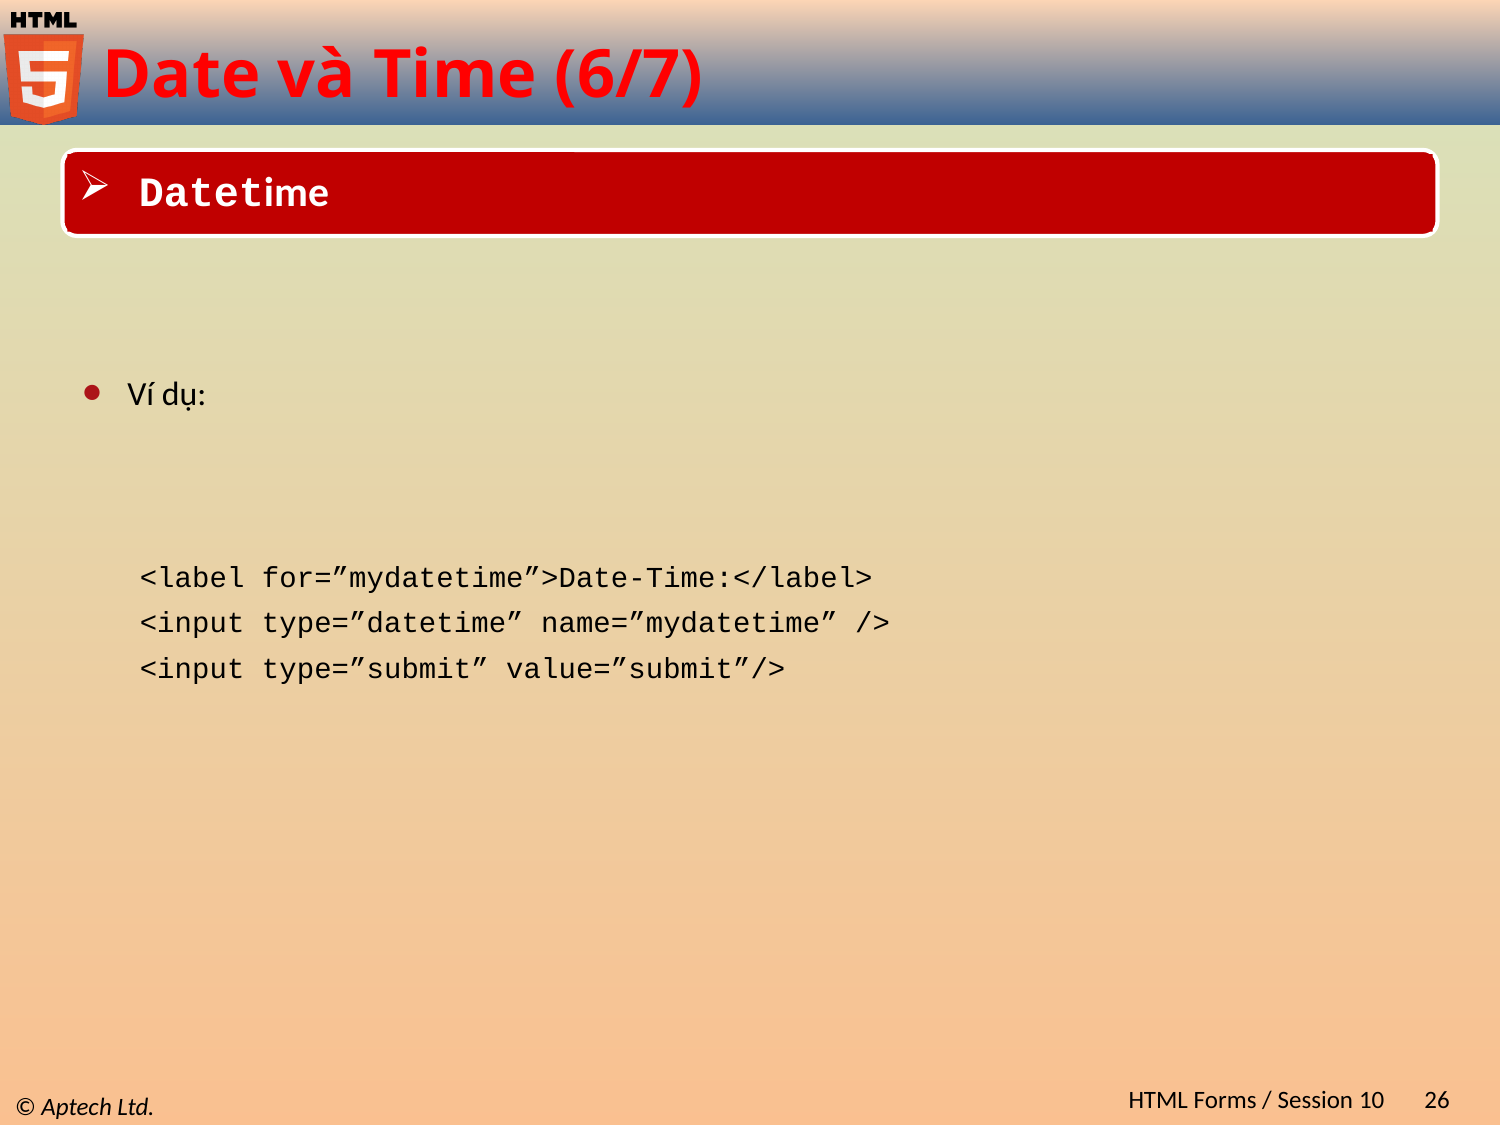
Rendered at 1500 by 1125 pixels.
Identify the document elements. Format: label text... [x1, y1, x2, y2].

text_box <label for=”mydatetime”>Date-Time:</label> <input type=”datetime” name=”mydatetime” /> <input type=”submit” value=”submit”/> [124, 583, 1413, 711]
picture [0, 12, 100, 125]
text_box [62, 149, 1438, 237]
slide_number 26 [1400, 1084, 1465, 1113]
footer HTML Forms / Session 10 [412, 1084, 1400, 1113]
title Date và Time (6/7) [87, 37, 1338, 106]
text_box Ví dụ: [37, 275, 1425, 550]
